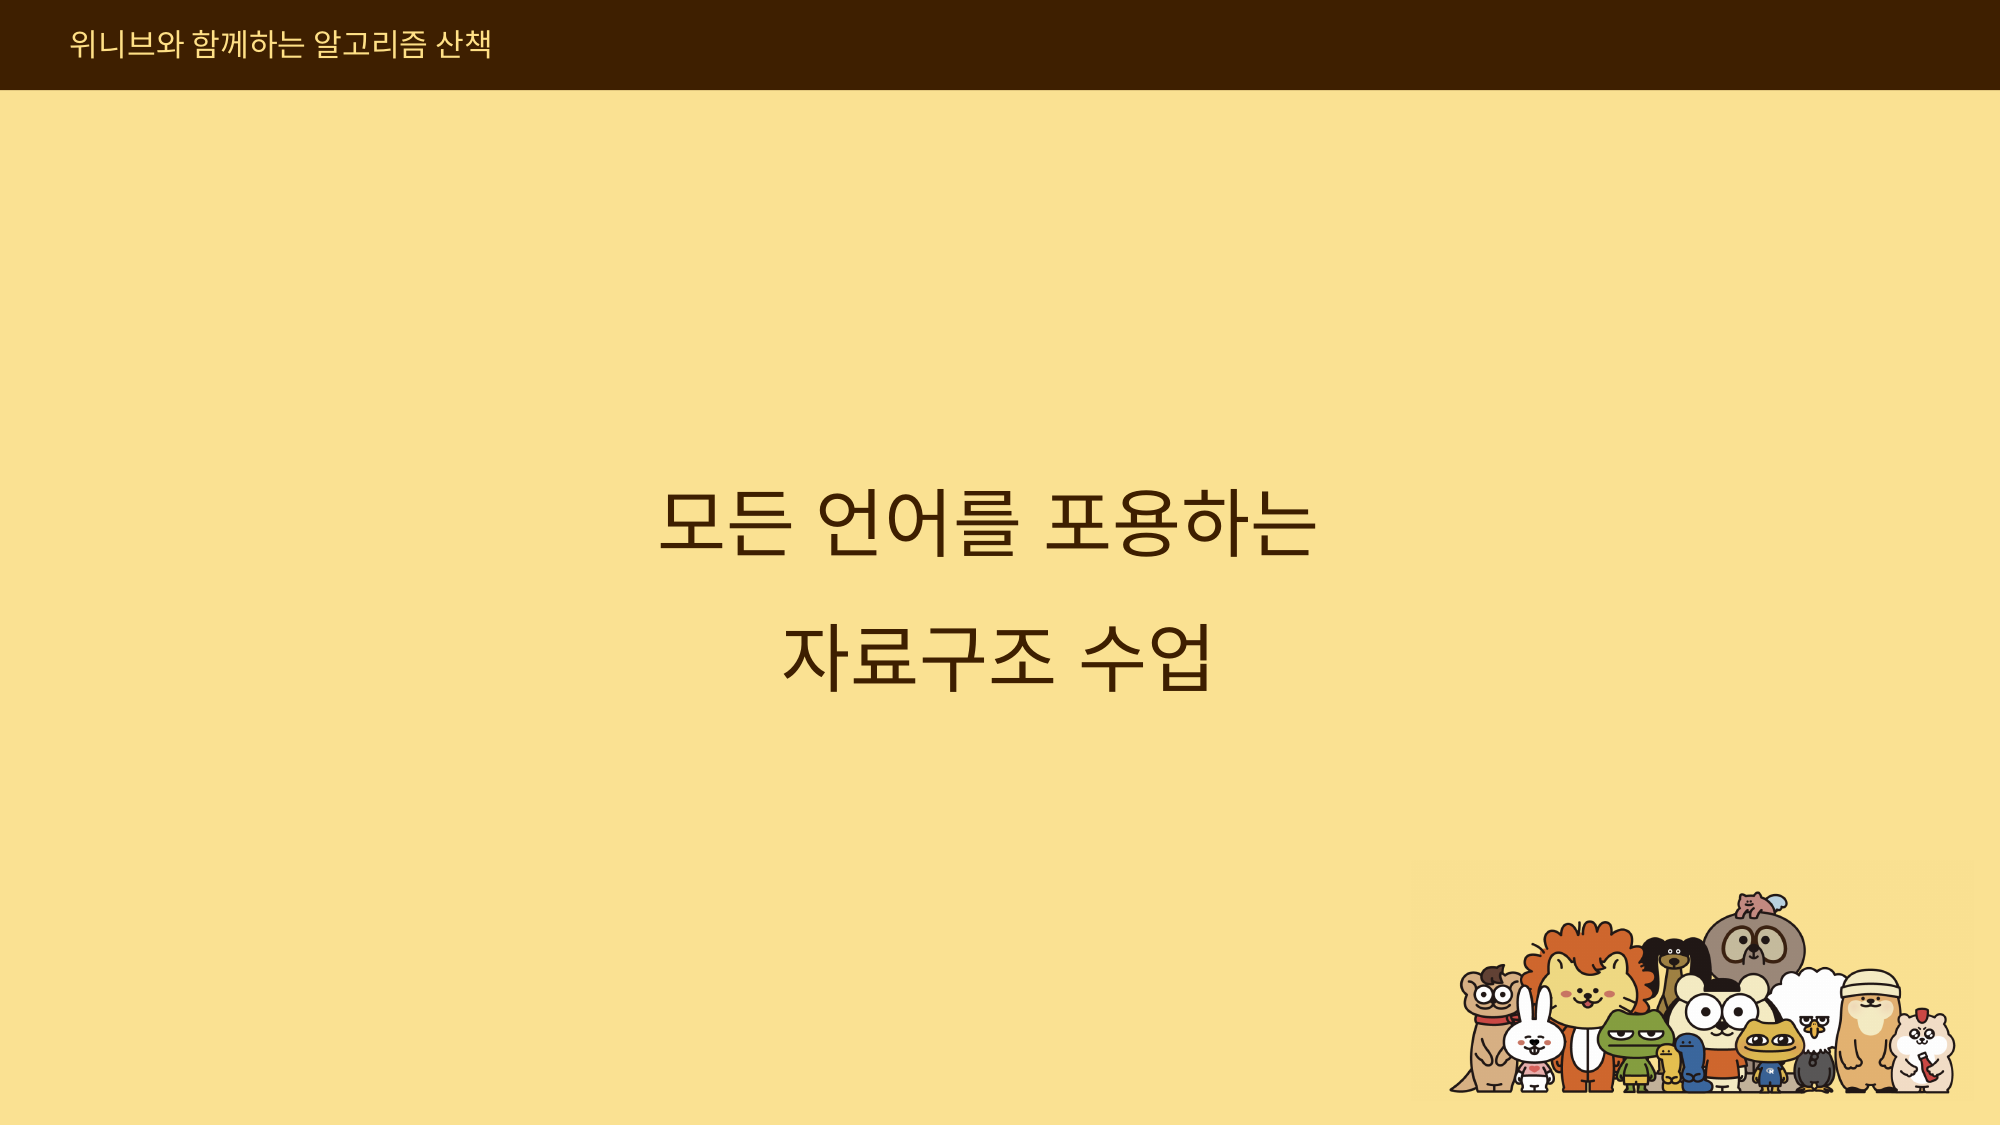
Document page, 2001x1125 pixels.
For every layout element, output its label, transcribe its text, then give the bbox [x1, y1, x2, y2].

text_box 위니브와 함께하는 알고리즘 산책 [54, 17, 805, 71]
text_box 모든 언어를 포용하는 자료구조 수업 [416, 424, 1582, 709]
text_box [0, 0, 2000, 91]
picture [1411, 860, 1974, 1101]
